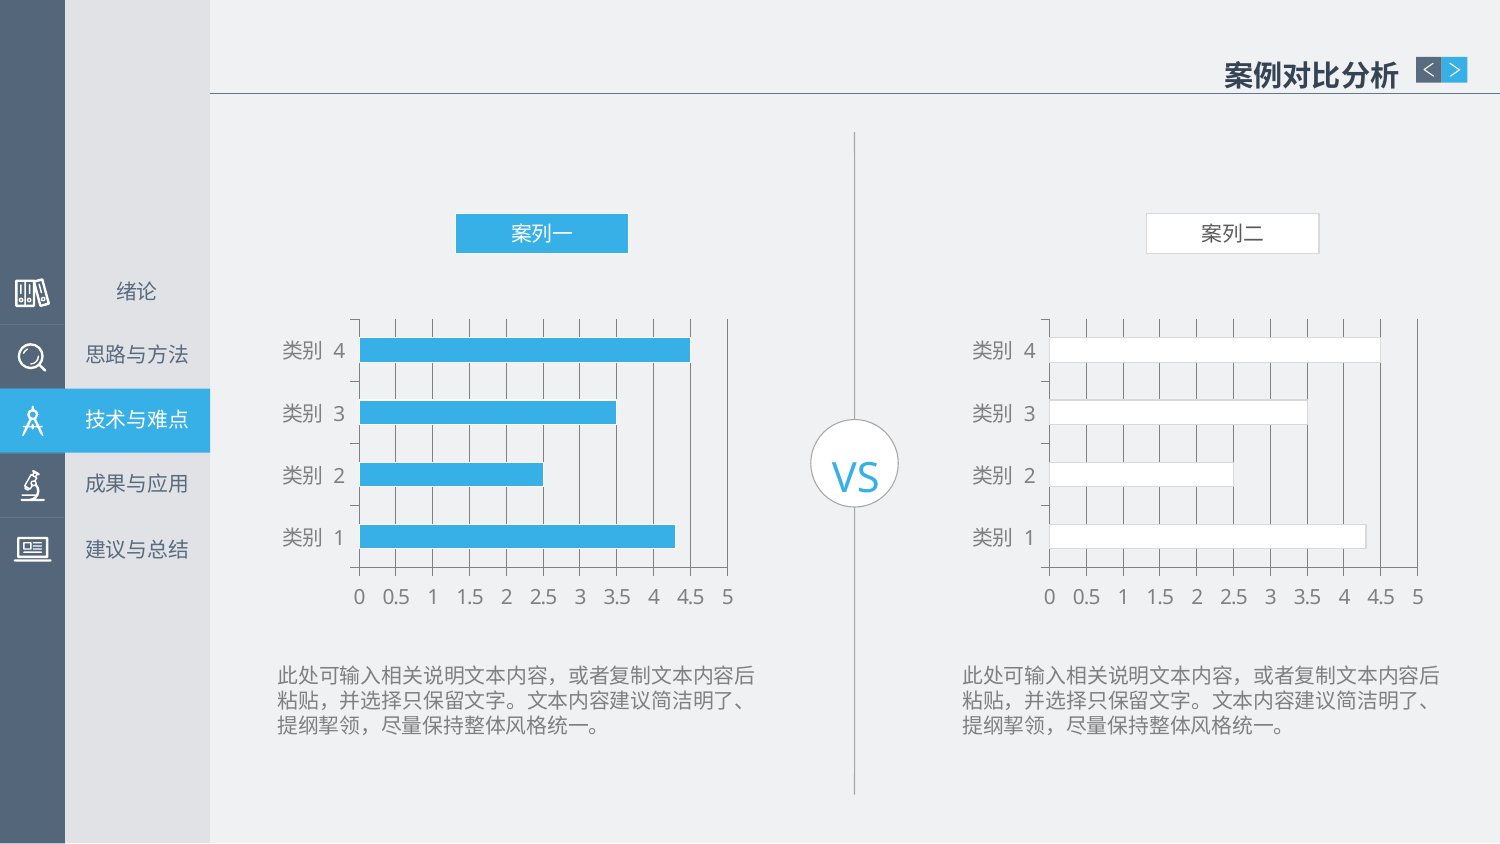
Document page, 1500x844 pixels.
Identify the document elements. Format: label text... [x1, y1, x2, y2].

text_box [895, 441, 901, 485]
text_box 绪论 [101, 271, 173, 311]
text_box VS [817, 425, 895, 501]
text_box 技术与难点 [70, 399, 204, 439]
text_box [13, 536, 52, 562]
text_box [17, 343, 47, 372]
text_box [0, 386, 212, 455]
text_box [1441, 56, 1468, 83]
text_box 此处可输入相关说明文本内容，或者复制文本内容后粘贴，并选择只保留文字。文本内容建议简洁明了、提纲挈领，尽量保持整体风格统一。 [962, 662, 1441, 738]
text_box [20, 470, 46, 502]
text_box 思路与方法 [70, 334, 204, 374]
text_box 建议与总结 [70, 529, 204, 569]
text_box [1415, 56, 1440, 83]
chart [962, 296, 1471, 652]
text_box [829, 417, 880, 425]
text_box [828, 501, 881, 510]
text_box [22, 405, 44, 437]
text_box 案列一 [454, 211, 631, 256]
text_box 此处可输入相关说明文本内容，或者复制文本内容后粘贴，并选择只保留文字。文本内容建议简洁明了、提纲挈领，尽量保持整体风格统一。 [277, 662, 756, 738]
text_box 案例对比分析 [962, 40, 1400, 93]
text_box [15, 278, 50, 308]
chart [271, 296, 781, 652]
text_box 成果与应用 [70, 463, 204, 503]
text_box 案列二 [1144, 211, 1321, 256]
text_box [808, 437, 817, 490]
